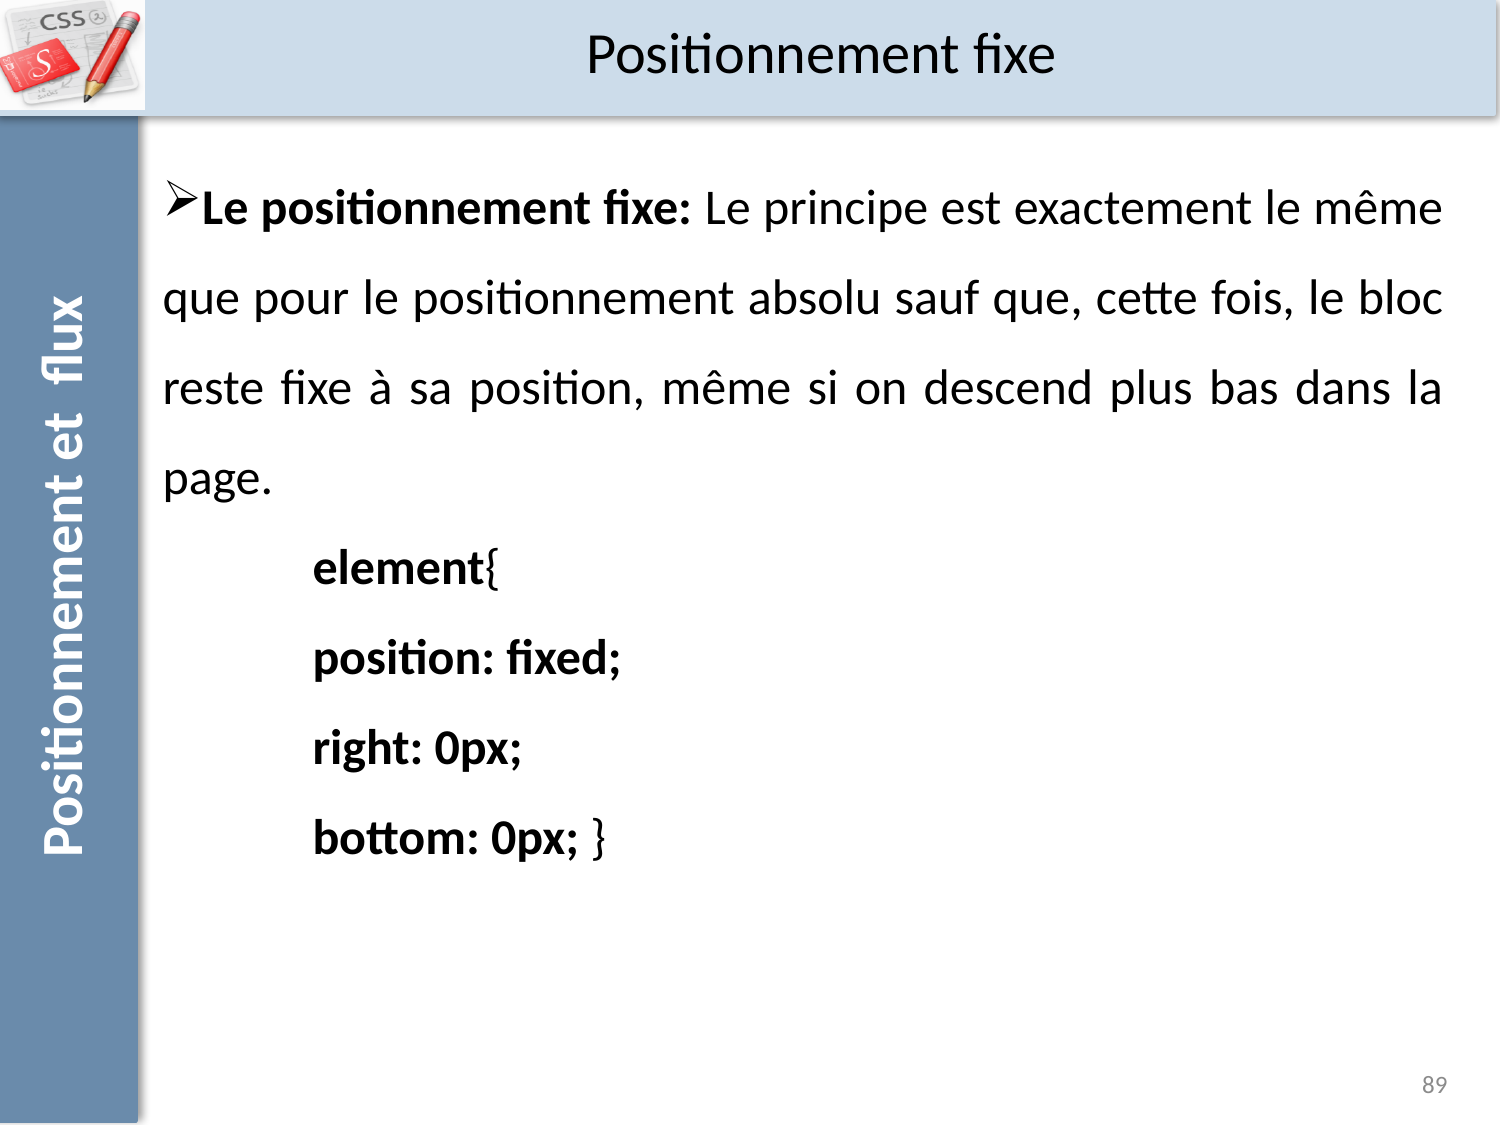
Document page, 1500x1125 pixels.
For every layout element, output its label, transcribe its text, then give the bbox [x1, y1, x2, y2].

slide_number 89 [1337, 1053, 1463, 1114]
text_box Positionnement et flux [16, 169, 107, 984]
text_box [0, 125, 138, 1123]
text_box Positionnement fixe [166, 2, 1478, 98]
text_box Le positionnement fixe: Le principe est exactement le même que pour le positionnement absolu sauf que, cette fois, le bloc reste fixe à sa position, même si on descend plus bas dans la page. element{ position: fixed; right: 0px; bottom: 0px; } [149, 137, 1459, 872]
picture [0, 0, 146, 110]
text_box [148, 0, 1496, 116]
